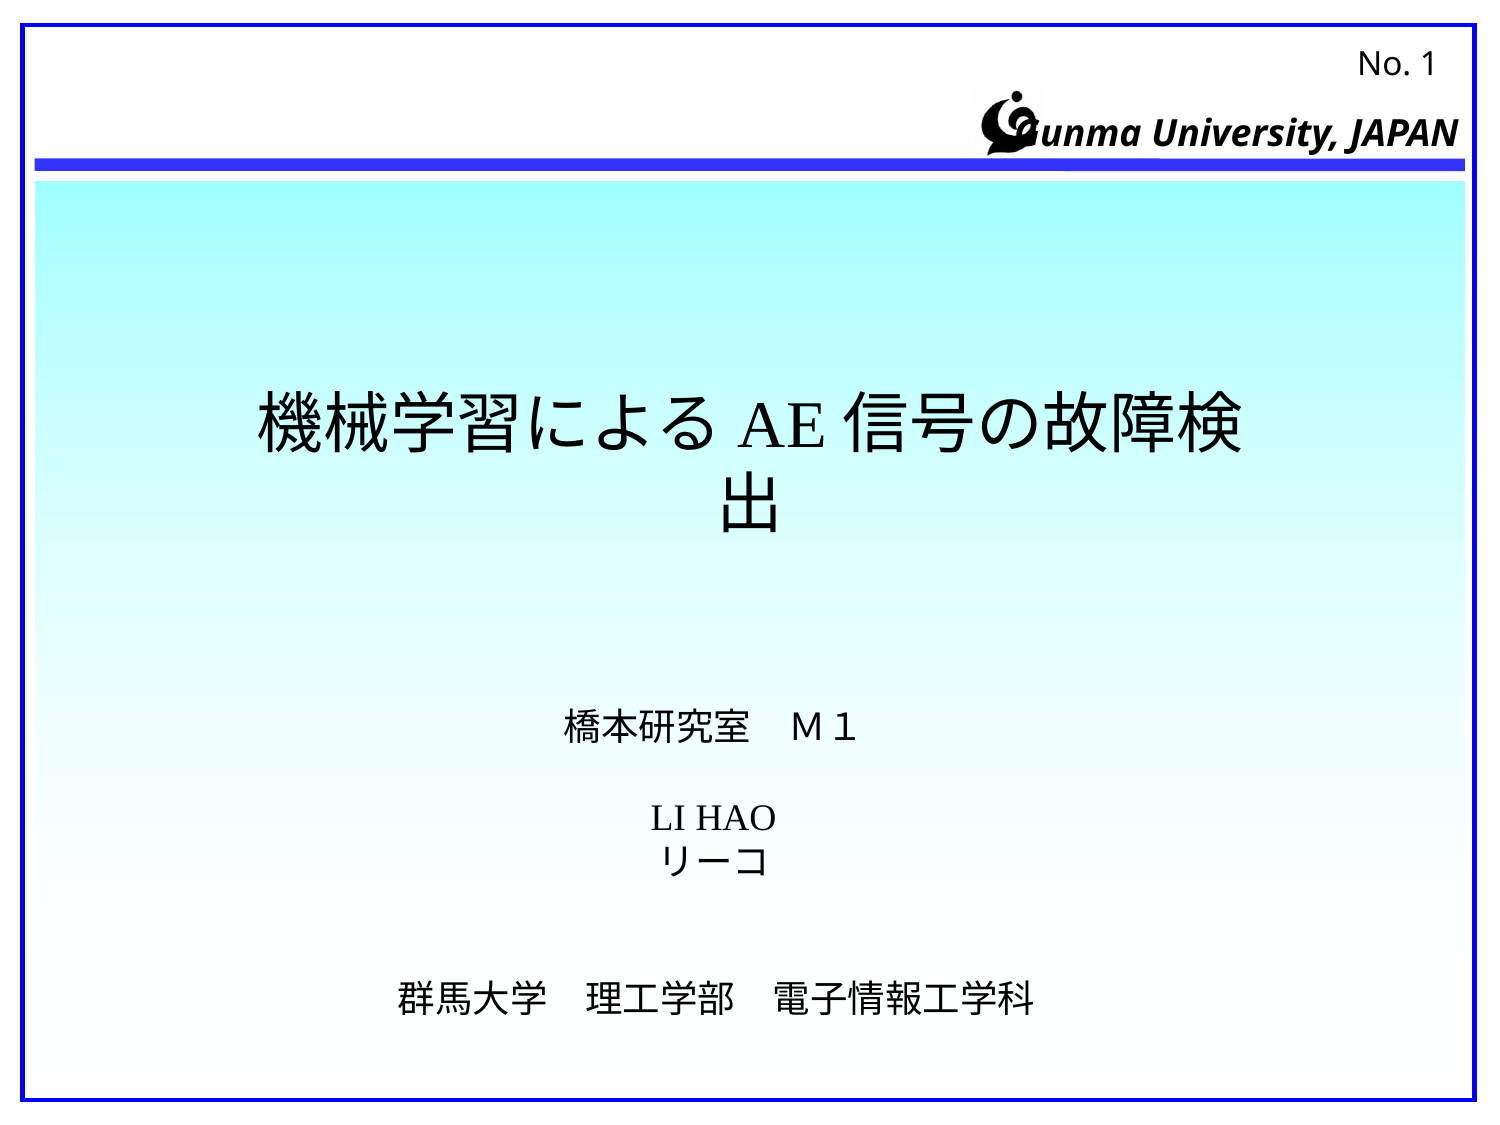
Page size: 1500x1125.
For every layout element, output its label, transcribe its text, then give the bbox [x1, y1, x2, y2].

picture [974, 87, 1044, 158]
text_box 橋本研究室 Ｍ１ LI HAO リーコ [262, 697, 1165, 888]
title 機械学習によるAE信号の故障検出 [222, 373, 1278, 507]
text_box 群馬大学 理工学部 電子情報工学科 [265, 902, 1168, 1094]
text_box [35, 181, 1465, 1086]
